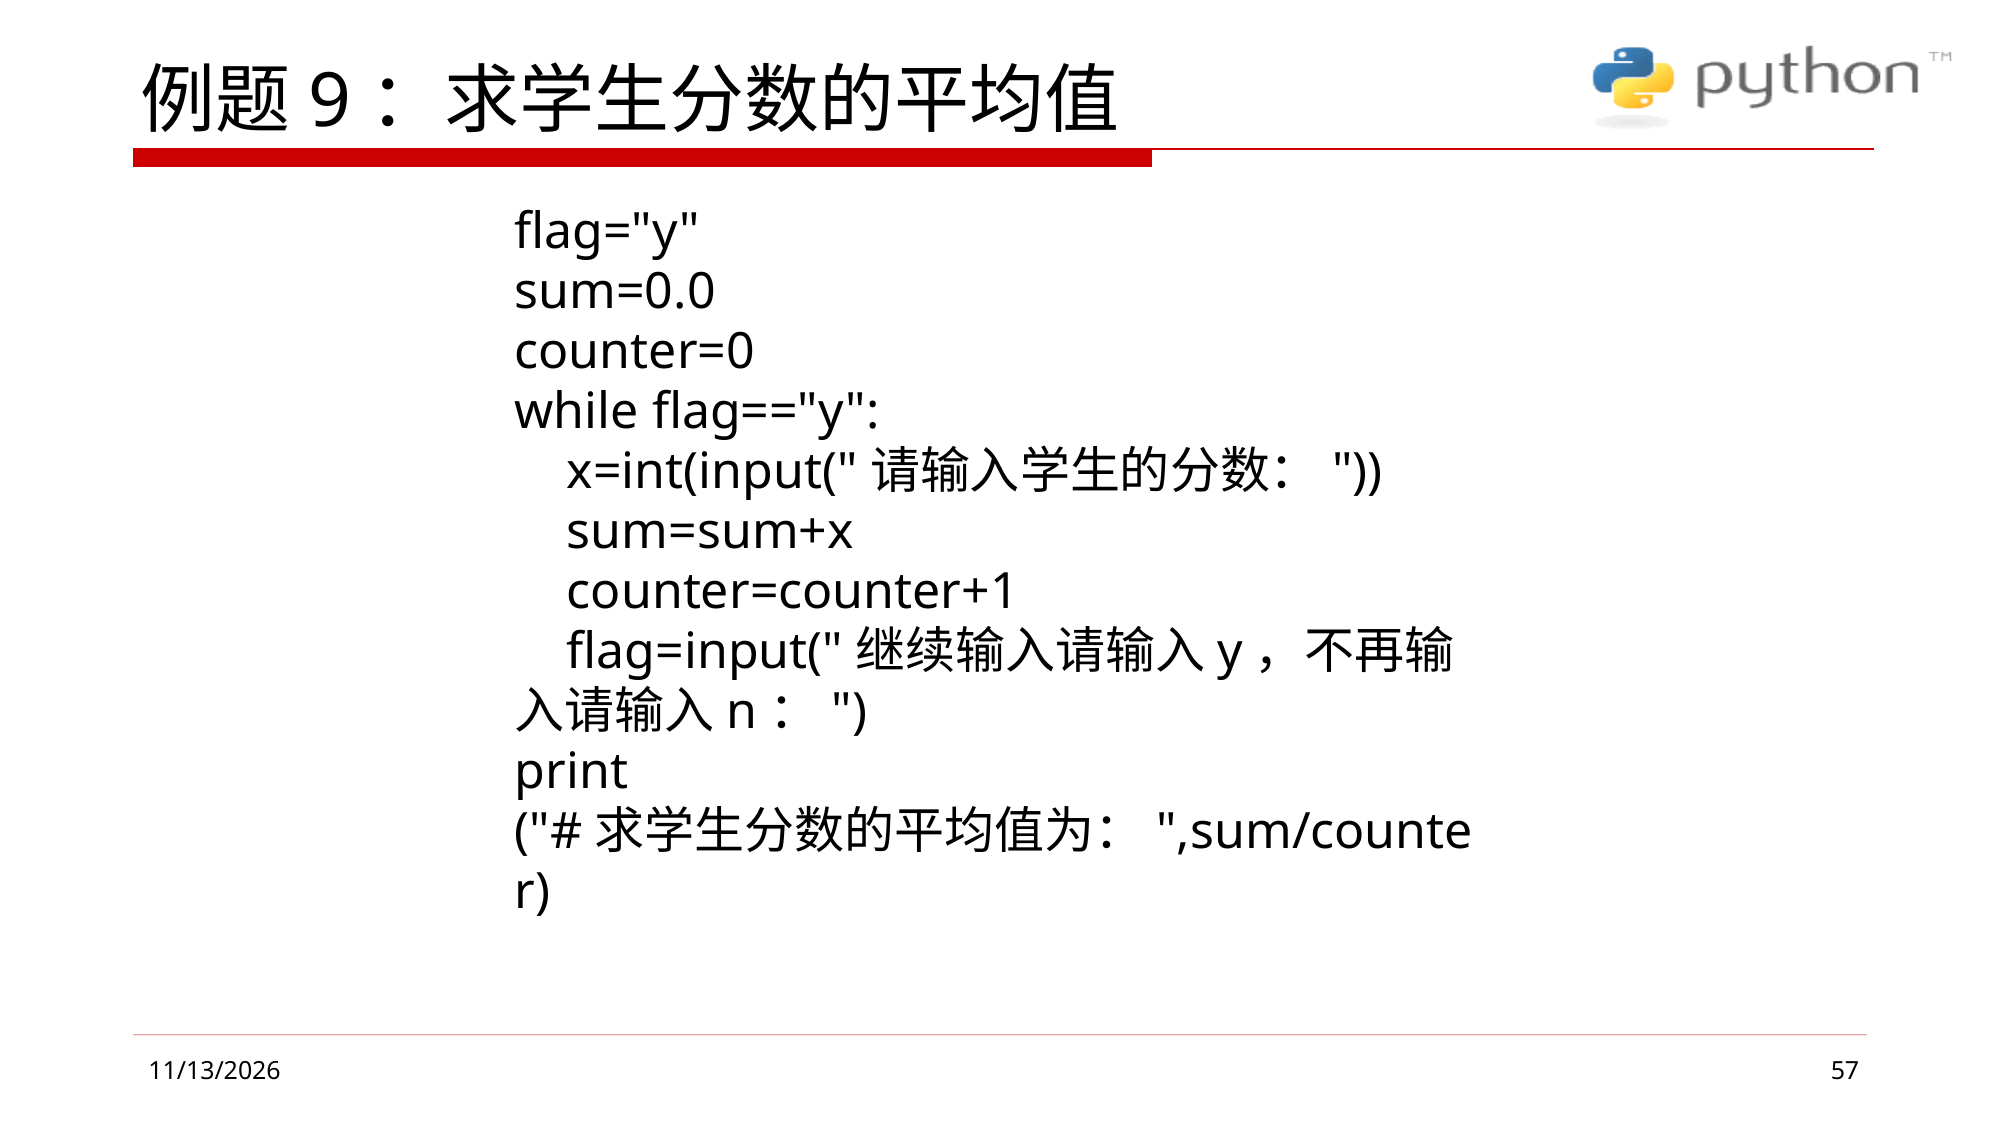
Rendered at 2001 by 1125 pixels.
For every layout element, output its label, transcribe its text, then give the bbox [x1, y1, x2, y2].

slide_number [133, 1046, 567, 1103]
title 例题9：求学生分数的平均值 [125, 31, 1876, 149]
picture [1560, 30, 2000, 142]
slide_number 57 [1440, 1046, 1875, 1091]
text_box flag="y" sum=0.0 counter=0 while flag=="y": x=int(input("请输入学生的分数：")) sum=sum+x counter=counter+1 flag=input("继续输入请输入y，不再输入请输入n：") print ("#求学生分数的平均值为：",sum/counter) [500, 191, 1500, 987]
